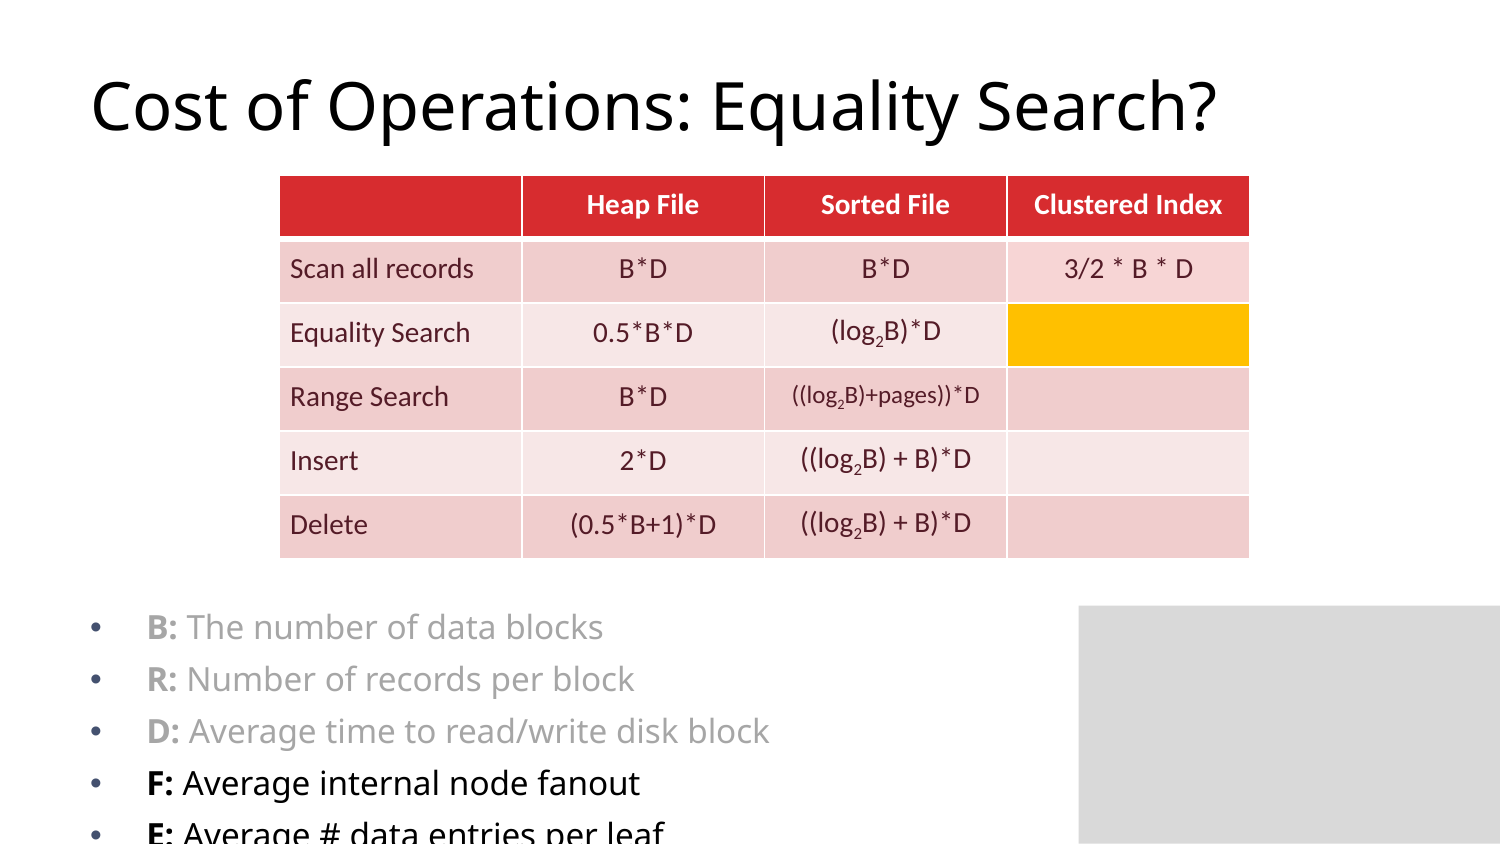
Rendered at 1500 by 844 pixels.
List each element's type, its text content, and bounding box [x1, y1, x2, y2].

table_cell [1008, 368, 1249, 430]
table_cell (0.5*B+1)*D [523, 496, 764, 558]
title Cost of Operations: Equality Search? [75, 33, 1425, 175]
table_cell ((log2B)+pages))*D [765, 368, 1006, 430]
text_box B: The number of data blocks R: Number of records per block D: Average time to read/write disk block F: Average internal node fanout E: Average # data entries per leaf [74, 596, 1425, 844]
table_header [280, 176, 521, 236]
table_cell Range Search [280, 368, 521, 430]
table_cell [1008, 304, 1249, 366]
table_header Sorted File [765, 176, 1006, 236]
table_cell B*D [523, 242, 764, 302]
table_header Heap File [523, 176, 764, 236]
table_cell Delete [280, 496, 521, 558]
table_cell B*D [523, 368, 764, 430]
table_cell [1008, 496, 1249, 558]
table_cell ((log2B) + B)*D [765, 496, 1006, 558]
table_cell [1008, 432, 1249, 494]
table_cell B*D [765, 242, 1006, 302]
table_cell ((log2B) + B)*D [765, 432, 1006, 494]
table_cell (log2B)*D [765, 304, 1006, 366]
table_cell Scan all records [280, 242, 521, 302]
table_cell Insert [280, 432, 521, 494]
table_header Clustered Index [1008, 176, 1249, 236]
table_cell 0.5*B*D [523, 304, 764, 366]
table_cell 3/2 * B * D [1008, 242, 1249, 302]
table_cell Equality Search [280, 304, 521, 366]
table_cell 2*D [523, 432, 764, 494]
